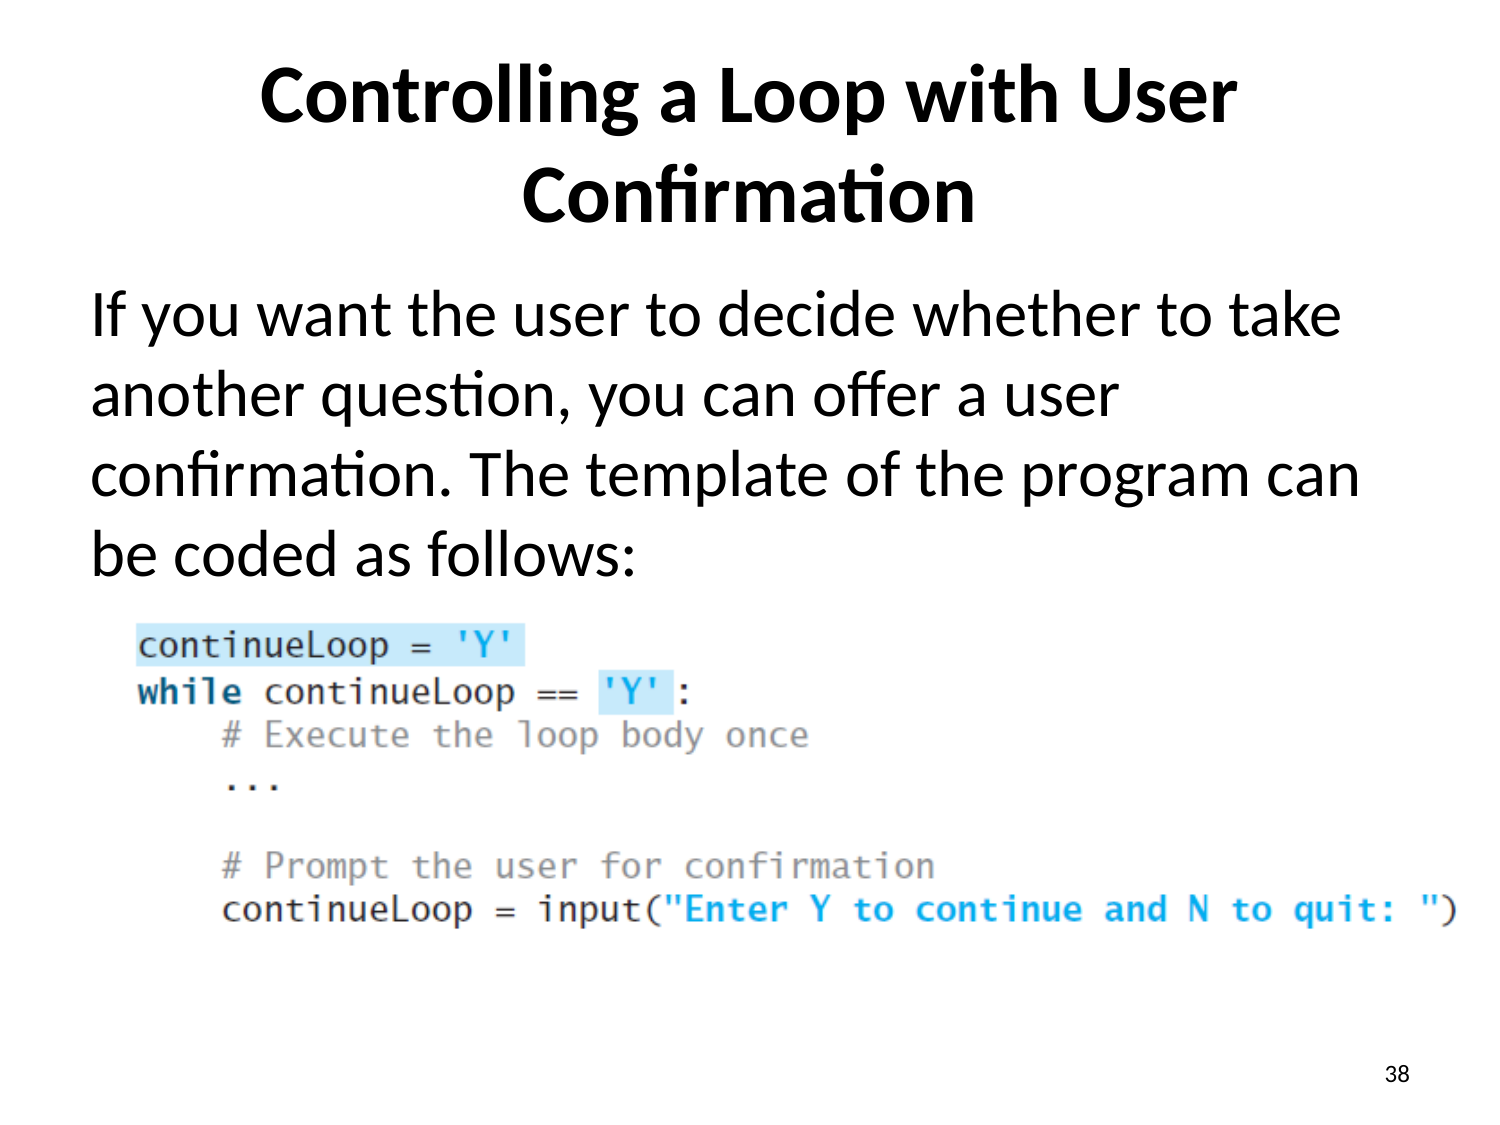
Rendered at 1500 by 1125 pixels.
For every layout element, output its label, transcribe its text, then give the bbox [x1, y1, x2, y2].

list If you want the user to decide whether to take another question, you can offer a user confirmation. The template of the program can be coded as follows: [75, 262, 1425, 1005]
slide_number 38 [1074, 1042, 1425, 1103]
title Controlling a Loop with User Confirmation [75, 45, 1425, 233]
picture [114, 611, 1463, 948]
